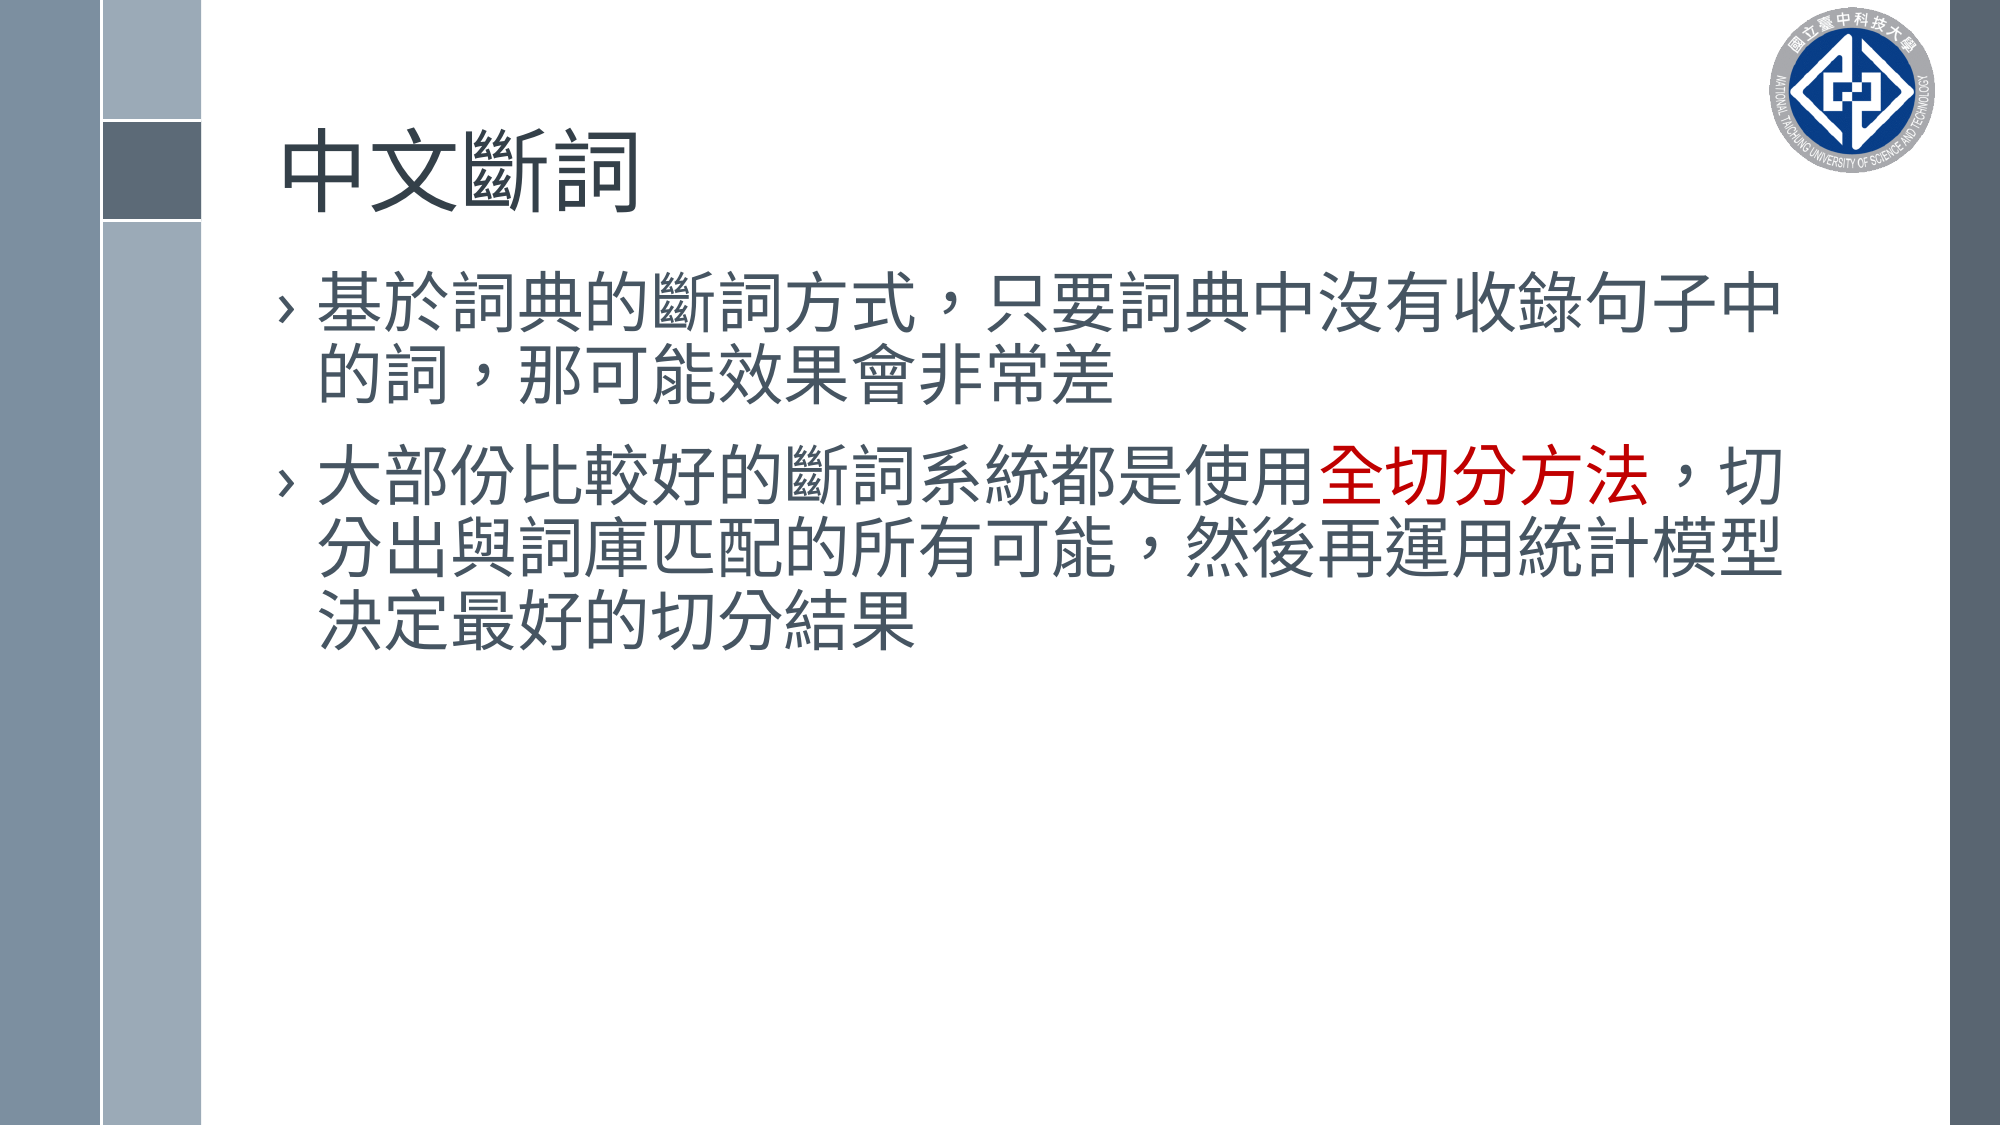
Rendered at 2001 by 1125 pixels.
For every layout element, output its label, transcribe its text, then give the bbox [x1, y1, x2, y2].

list 基於詞典的斷詞方式，只要詞典中沒有收錄句子中的詞，那可能效果會非常差 大部份比較好的斷詞系統都是使用全切分方法，切分出與詞庫匹配的所有可能，然後再運用統計模型決定最好的切分結果 [261, 262, 1867, 1013]
title 中文斷詞 [261, 29, 1867, 233]
picture [1769, 7, 1935, 173]
